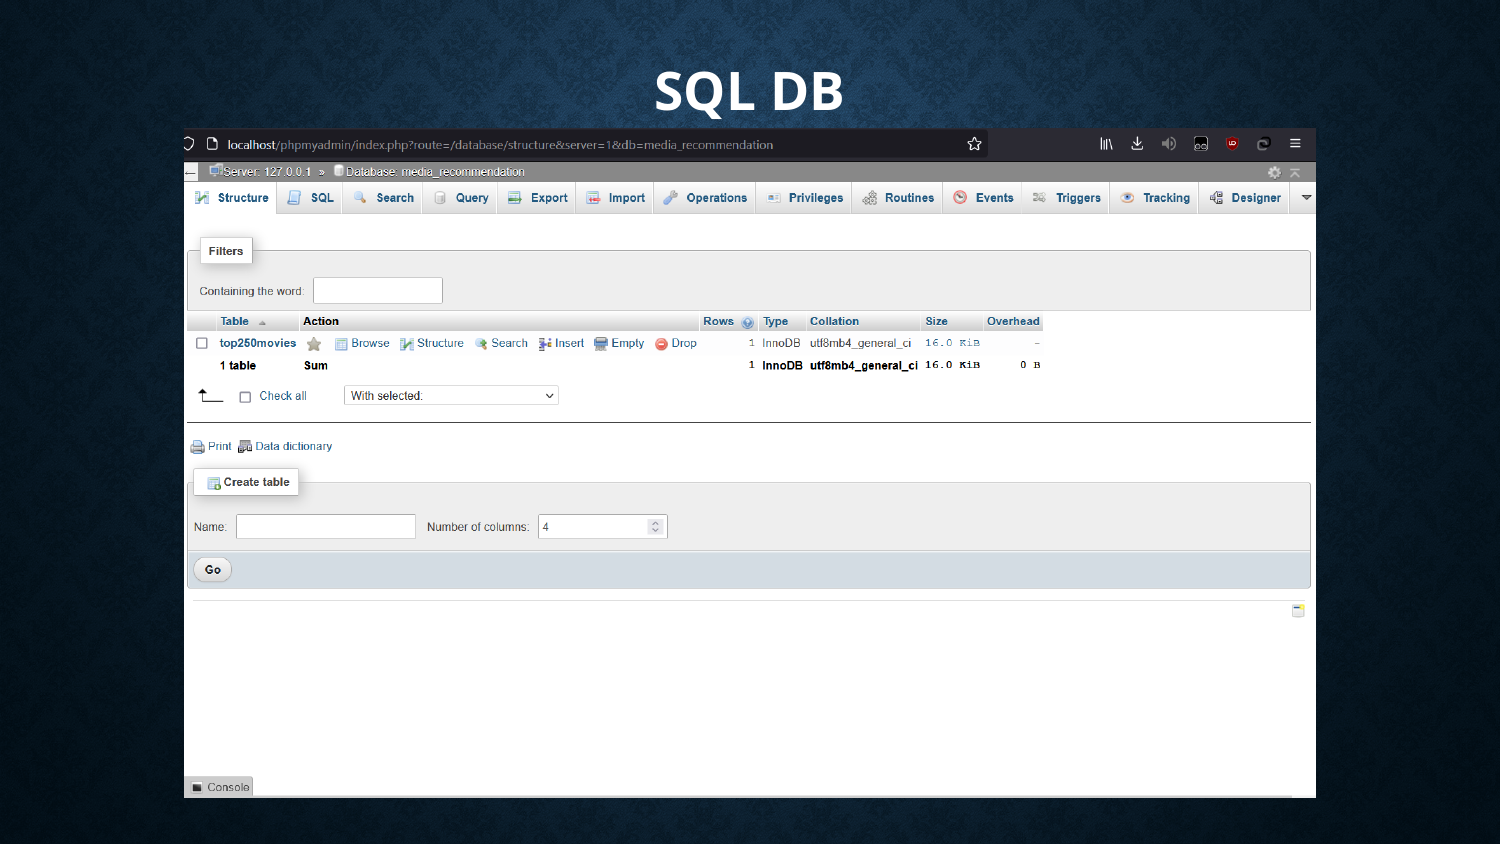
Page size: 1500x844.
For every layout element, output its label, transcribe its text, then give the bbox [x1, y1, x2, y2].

title SQL DB [116, 49, 1383, 129]
picture [183, 127, 1317, 799]
